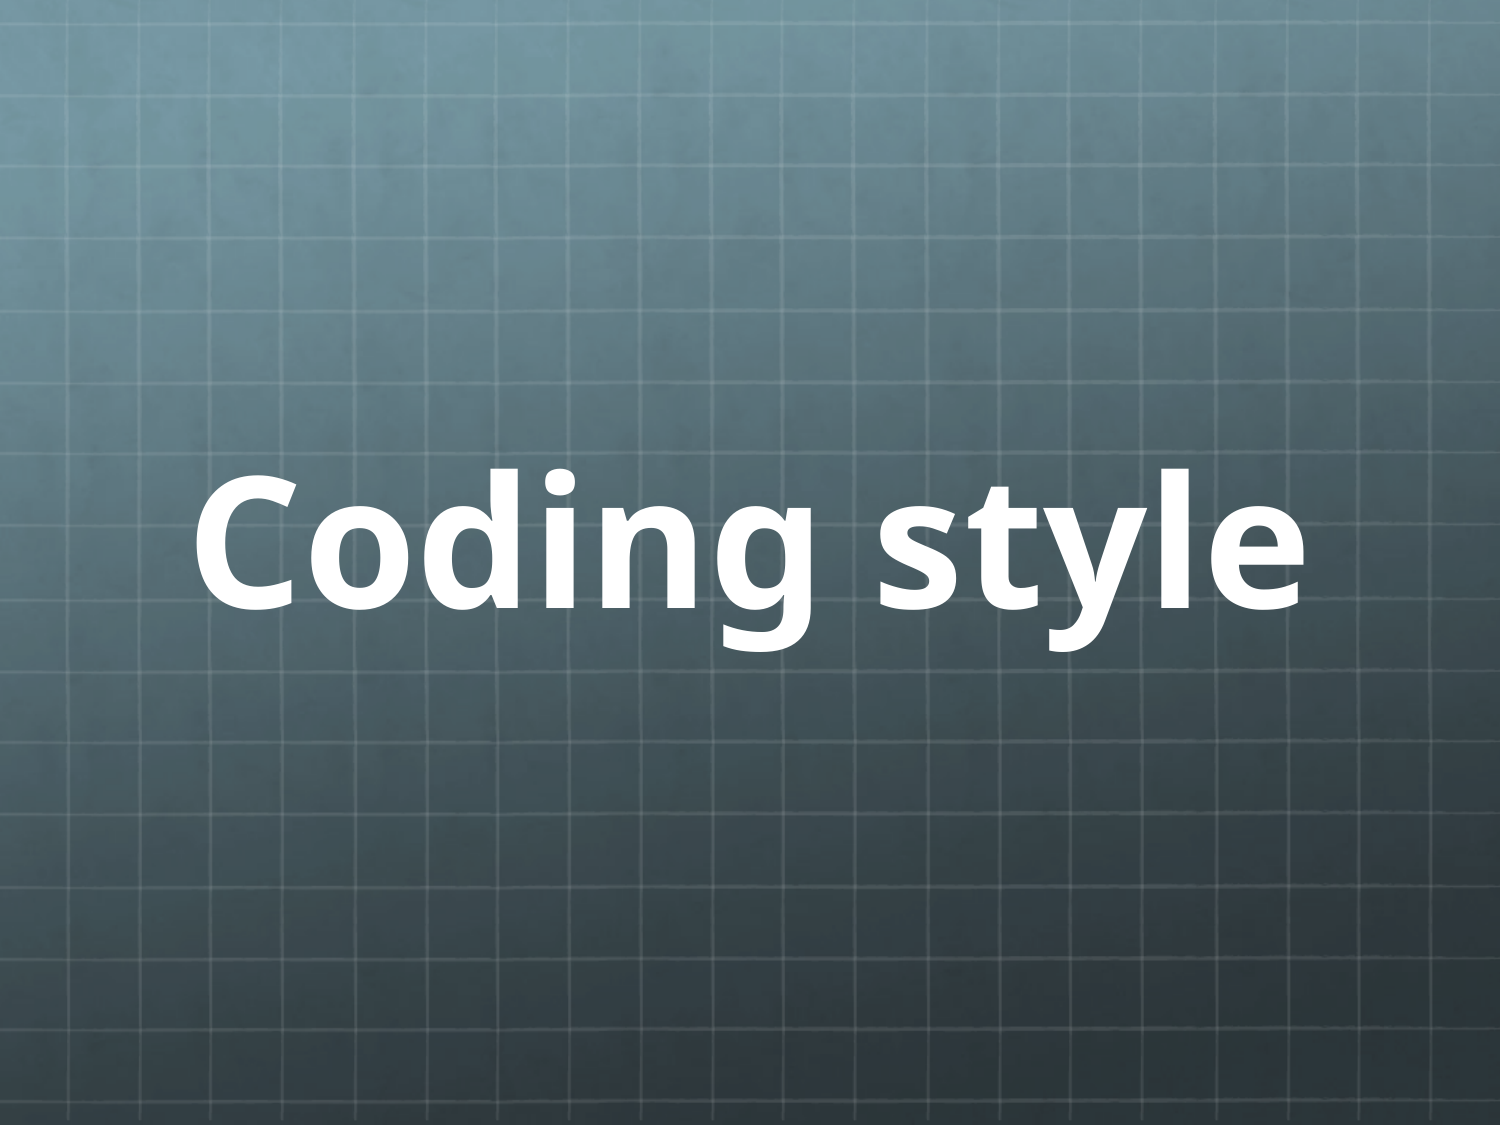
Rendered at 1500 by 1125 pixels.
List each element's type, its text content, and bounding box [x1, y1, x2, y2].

title Coding style [127, 304, 1372, 766]
picture [0, 0, 1500, 1125]
